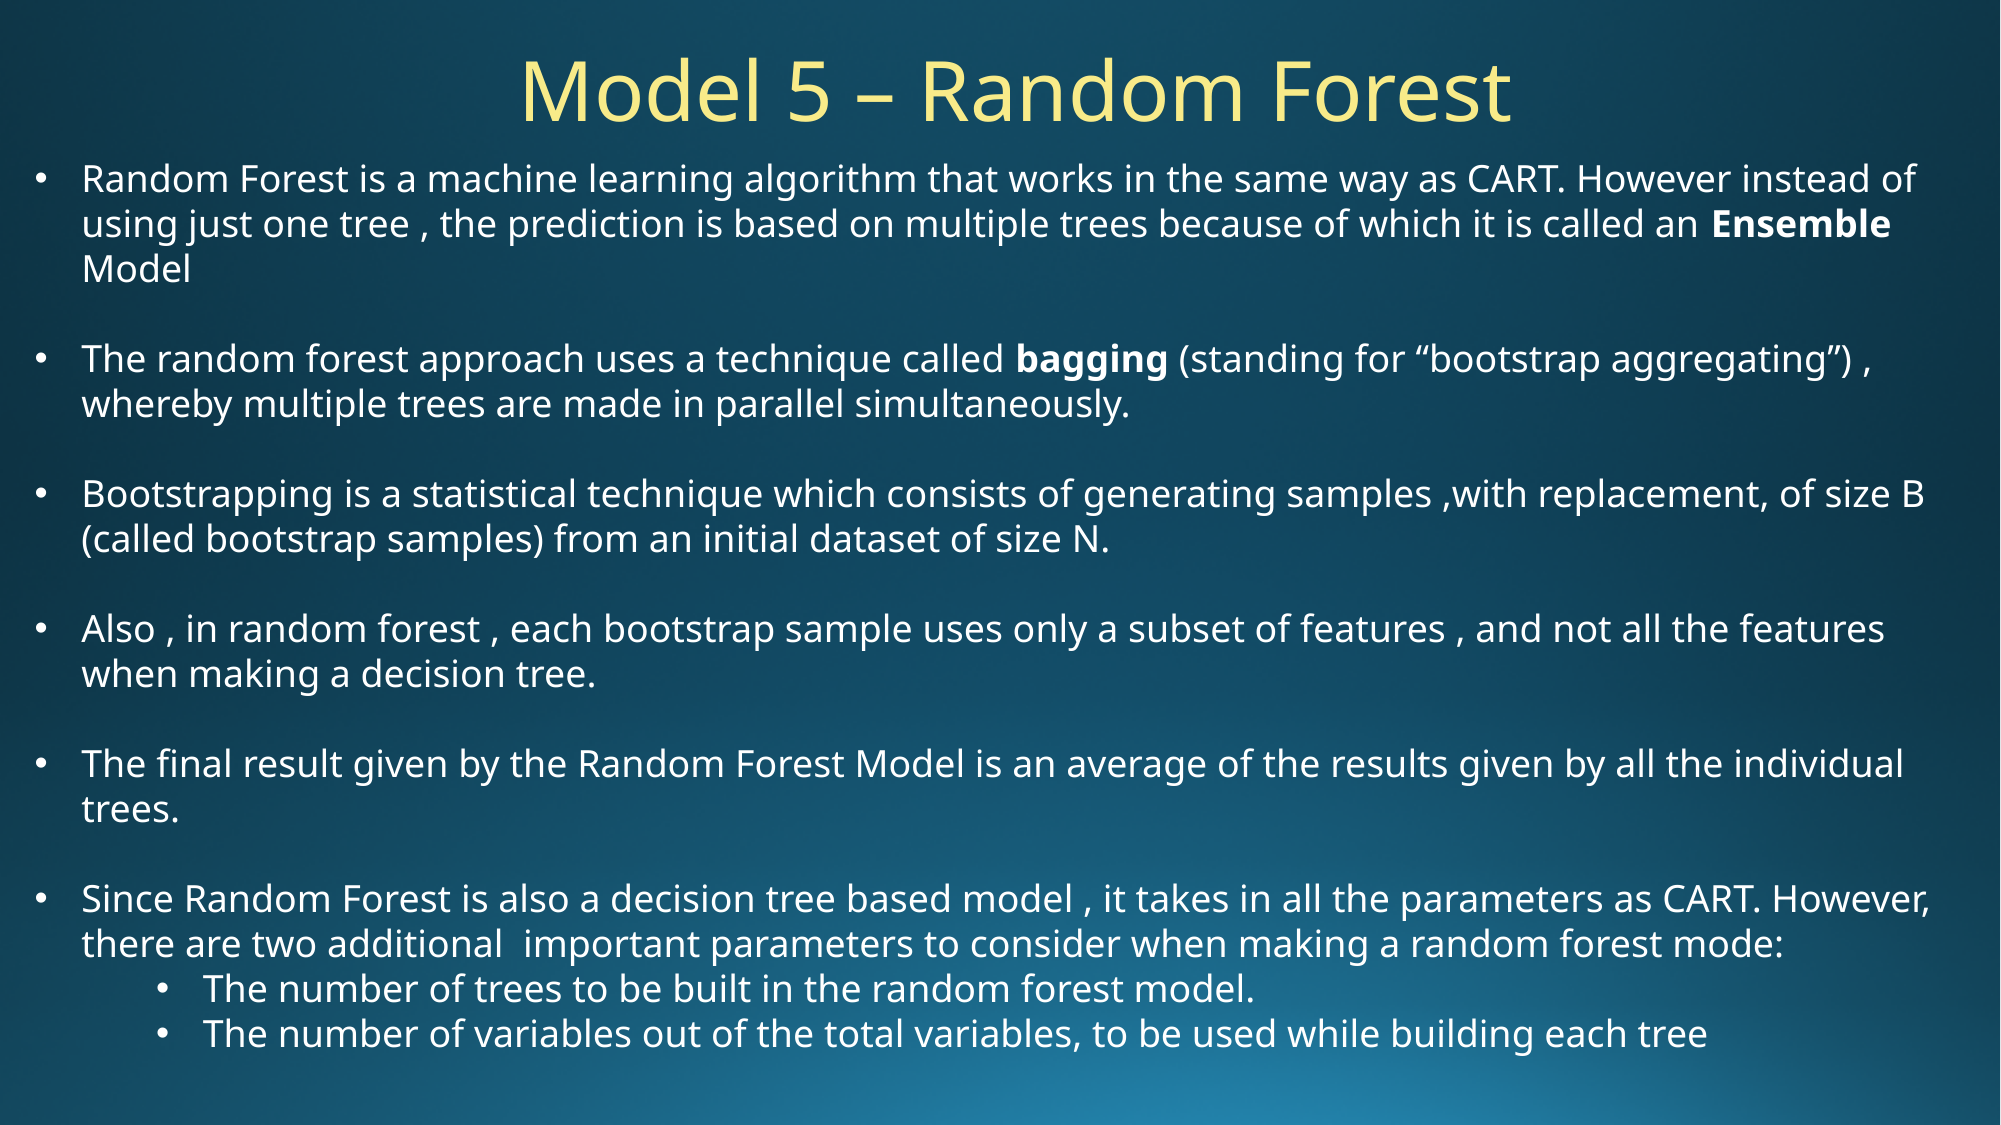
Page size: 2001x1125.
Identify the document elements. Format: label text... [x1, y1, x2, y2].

text_box Model 5 – Random Forest [0, 30, 2000, 146]
picture [0, 0, 2001, 1125]
text_box Random Forest is a machine learning algorithm that works in the same way as CART. However instead of using just one tree , the prediction is based on multiple trees because of which it is called an Ensemble Model The random forest approach uses a technique called bagging (standing for “bootstrap aggregating”) , whereby multiple trees are made in parallel simultaneously. Bootstrapping is a statistical technique which consists of generating samples ,with replacement, of size B (called bootstrap samples) from an initial dataset of size N. Also , in random forest , each bootstrap sample uses only a subset of features , and not all the features when making a decision tree. The final result given by the Random Forest Model is an average of the results given by all the individual trees. Since Random Forest is also a decision tree based model , it takes in all the parameters as CART. However, there are two additional important parameters to consider when making a random forest mode: The number of trees to be built in the random forest model. The number of variables out of the total variables, to be used while building each tree [19, 147, 1987, 1063]
